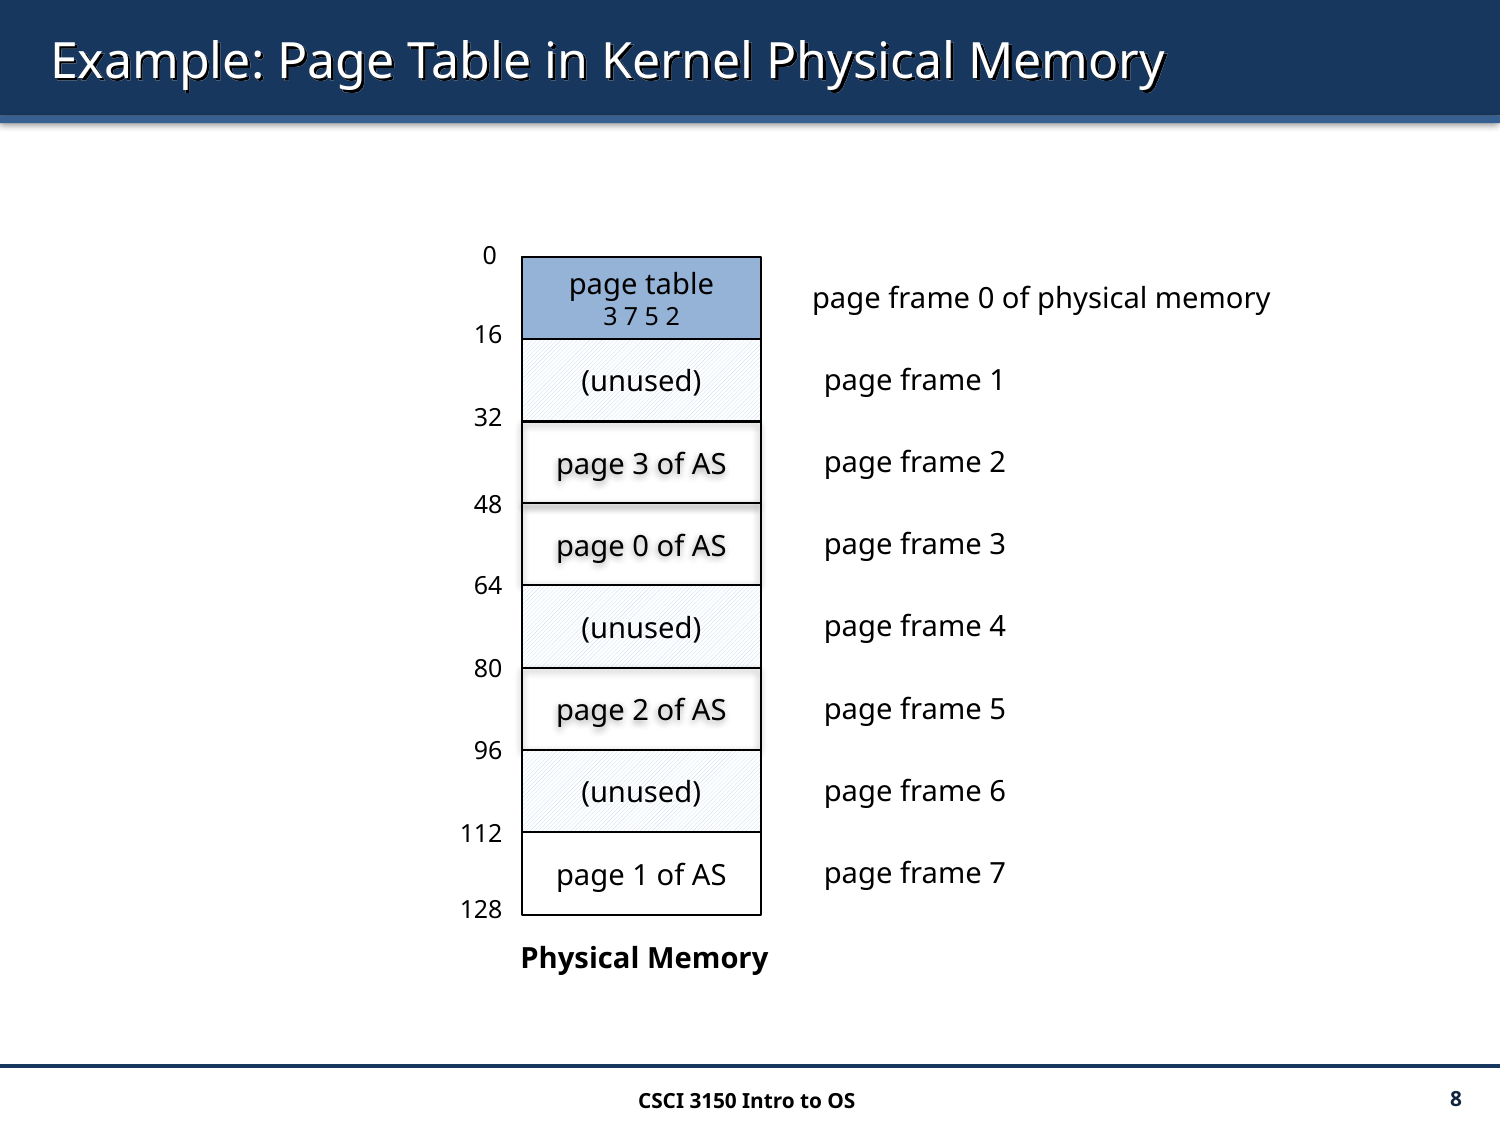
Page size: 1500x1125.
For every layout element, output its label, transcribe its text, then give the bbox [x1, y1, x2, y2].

text_box page frame 3 [809, 518, 1306, 571]
text_box page frame 1 [809, 353, 1306, 407]
text_box 0 [412, 231, 512, 277]
text_box 32 [407, 393, 518, 439]
text_box 48 [407, 480, 518, 526]
text_box page table 3 7 5 2 [519, 254, 764, 336]
text_box 64 [407, 562, 518, 608]
text_box (unused) [519, 336, 764, 425]
text_box page frame 0 of physical memory [797, 271, 1294, 325]
text_box 96 [407, 727, 518, 772]
text_box Physical Memory [501, 931, 788, 982]
text_box (unused) [519, 582, 764, 664]
title Example: Page Table in Kernel Physical Memory [34, 10, 1477, 107]
text_box page 3 of AS [519, 424, 764, 499]
slide_number 8 [1306, 1081, 1483, 1118]
text_box page 0 of AS [519, 500, 764, 582]
text_box page 1 of AS [519, 829, 764, 918]
text_box 112 [407, 810, 518, 855]
text_box page frame 5 [809, 682, 1306, 736]
text_box page frame 6 [809, 764, 1306, 818]
text_box page frame 7 [809, 847, 1306, 901]
text_box page frame 4 [809, 600, 1306, 653]
footer CSCI 3150 Intro to OS [497, 1079, 997, 1117]
text_box (unused) [519, 747, 764, 830]
text_box page 2 of AS [519, 665, 764, 747]
text_box 80 [407, 645, 518, 690]
text_box 16 [407, 311, 518, 356]
text_box page frame 2 [809, 436, 1306, 489]
text_box 128 [407, 886, 518, 932]
